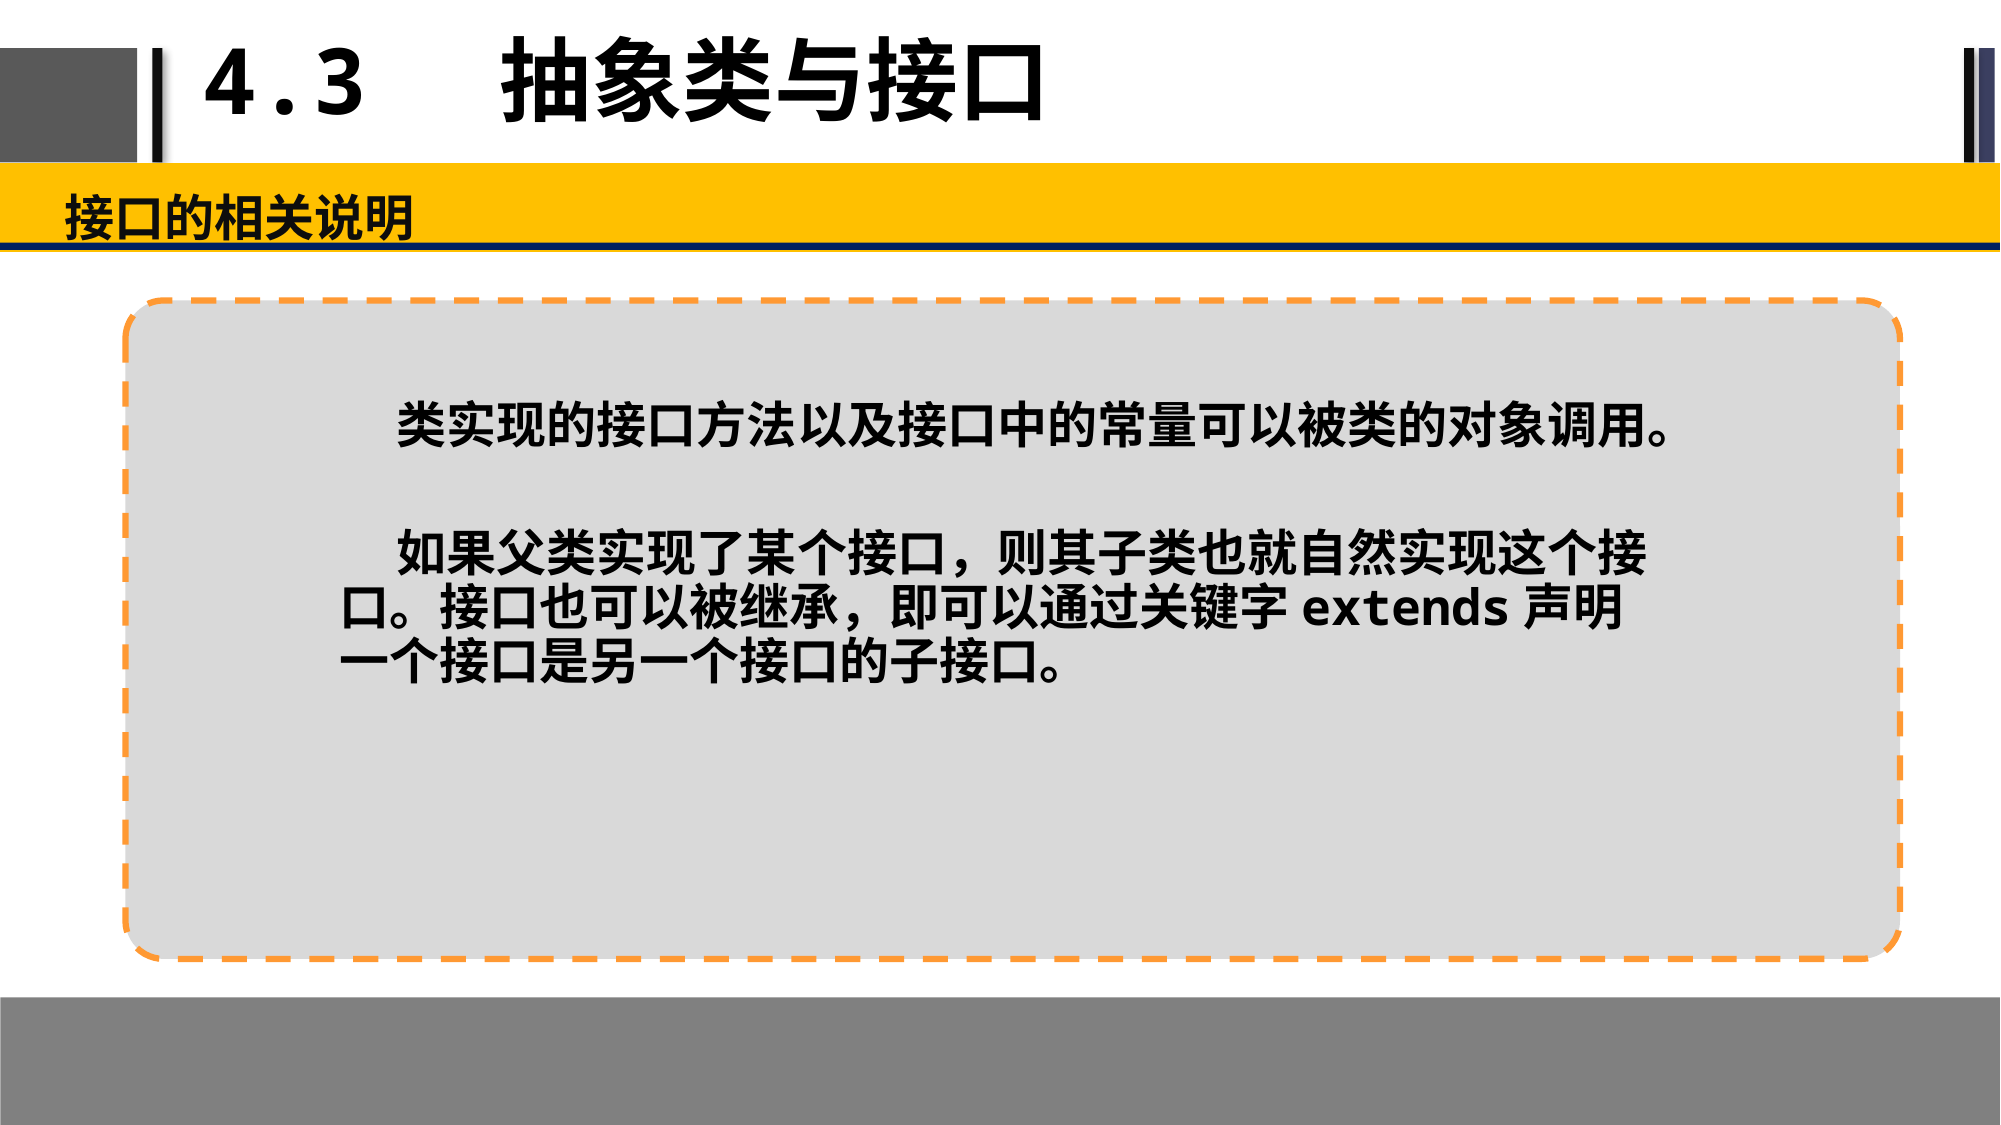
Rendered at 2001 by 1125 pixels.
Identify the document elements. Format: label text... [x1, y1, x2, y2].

text_box [0, 996, 2000, 1125]
text_box [124, 299, 1902, 960]
title 4.3 抽象类与接口 [187, 2, 1459, 162]
text_box 类实现的接口方法以及接口中的常量可以被类的对象调用。 如果父类实现了某个接口，则其子类也就自然实现这个接口。接口也可以被继承，即可以通过关键字extends声明一个接口是另一个接口的子接口。 [324, 392, 1672, 913]
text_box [0, 162, 2000, 252]
